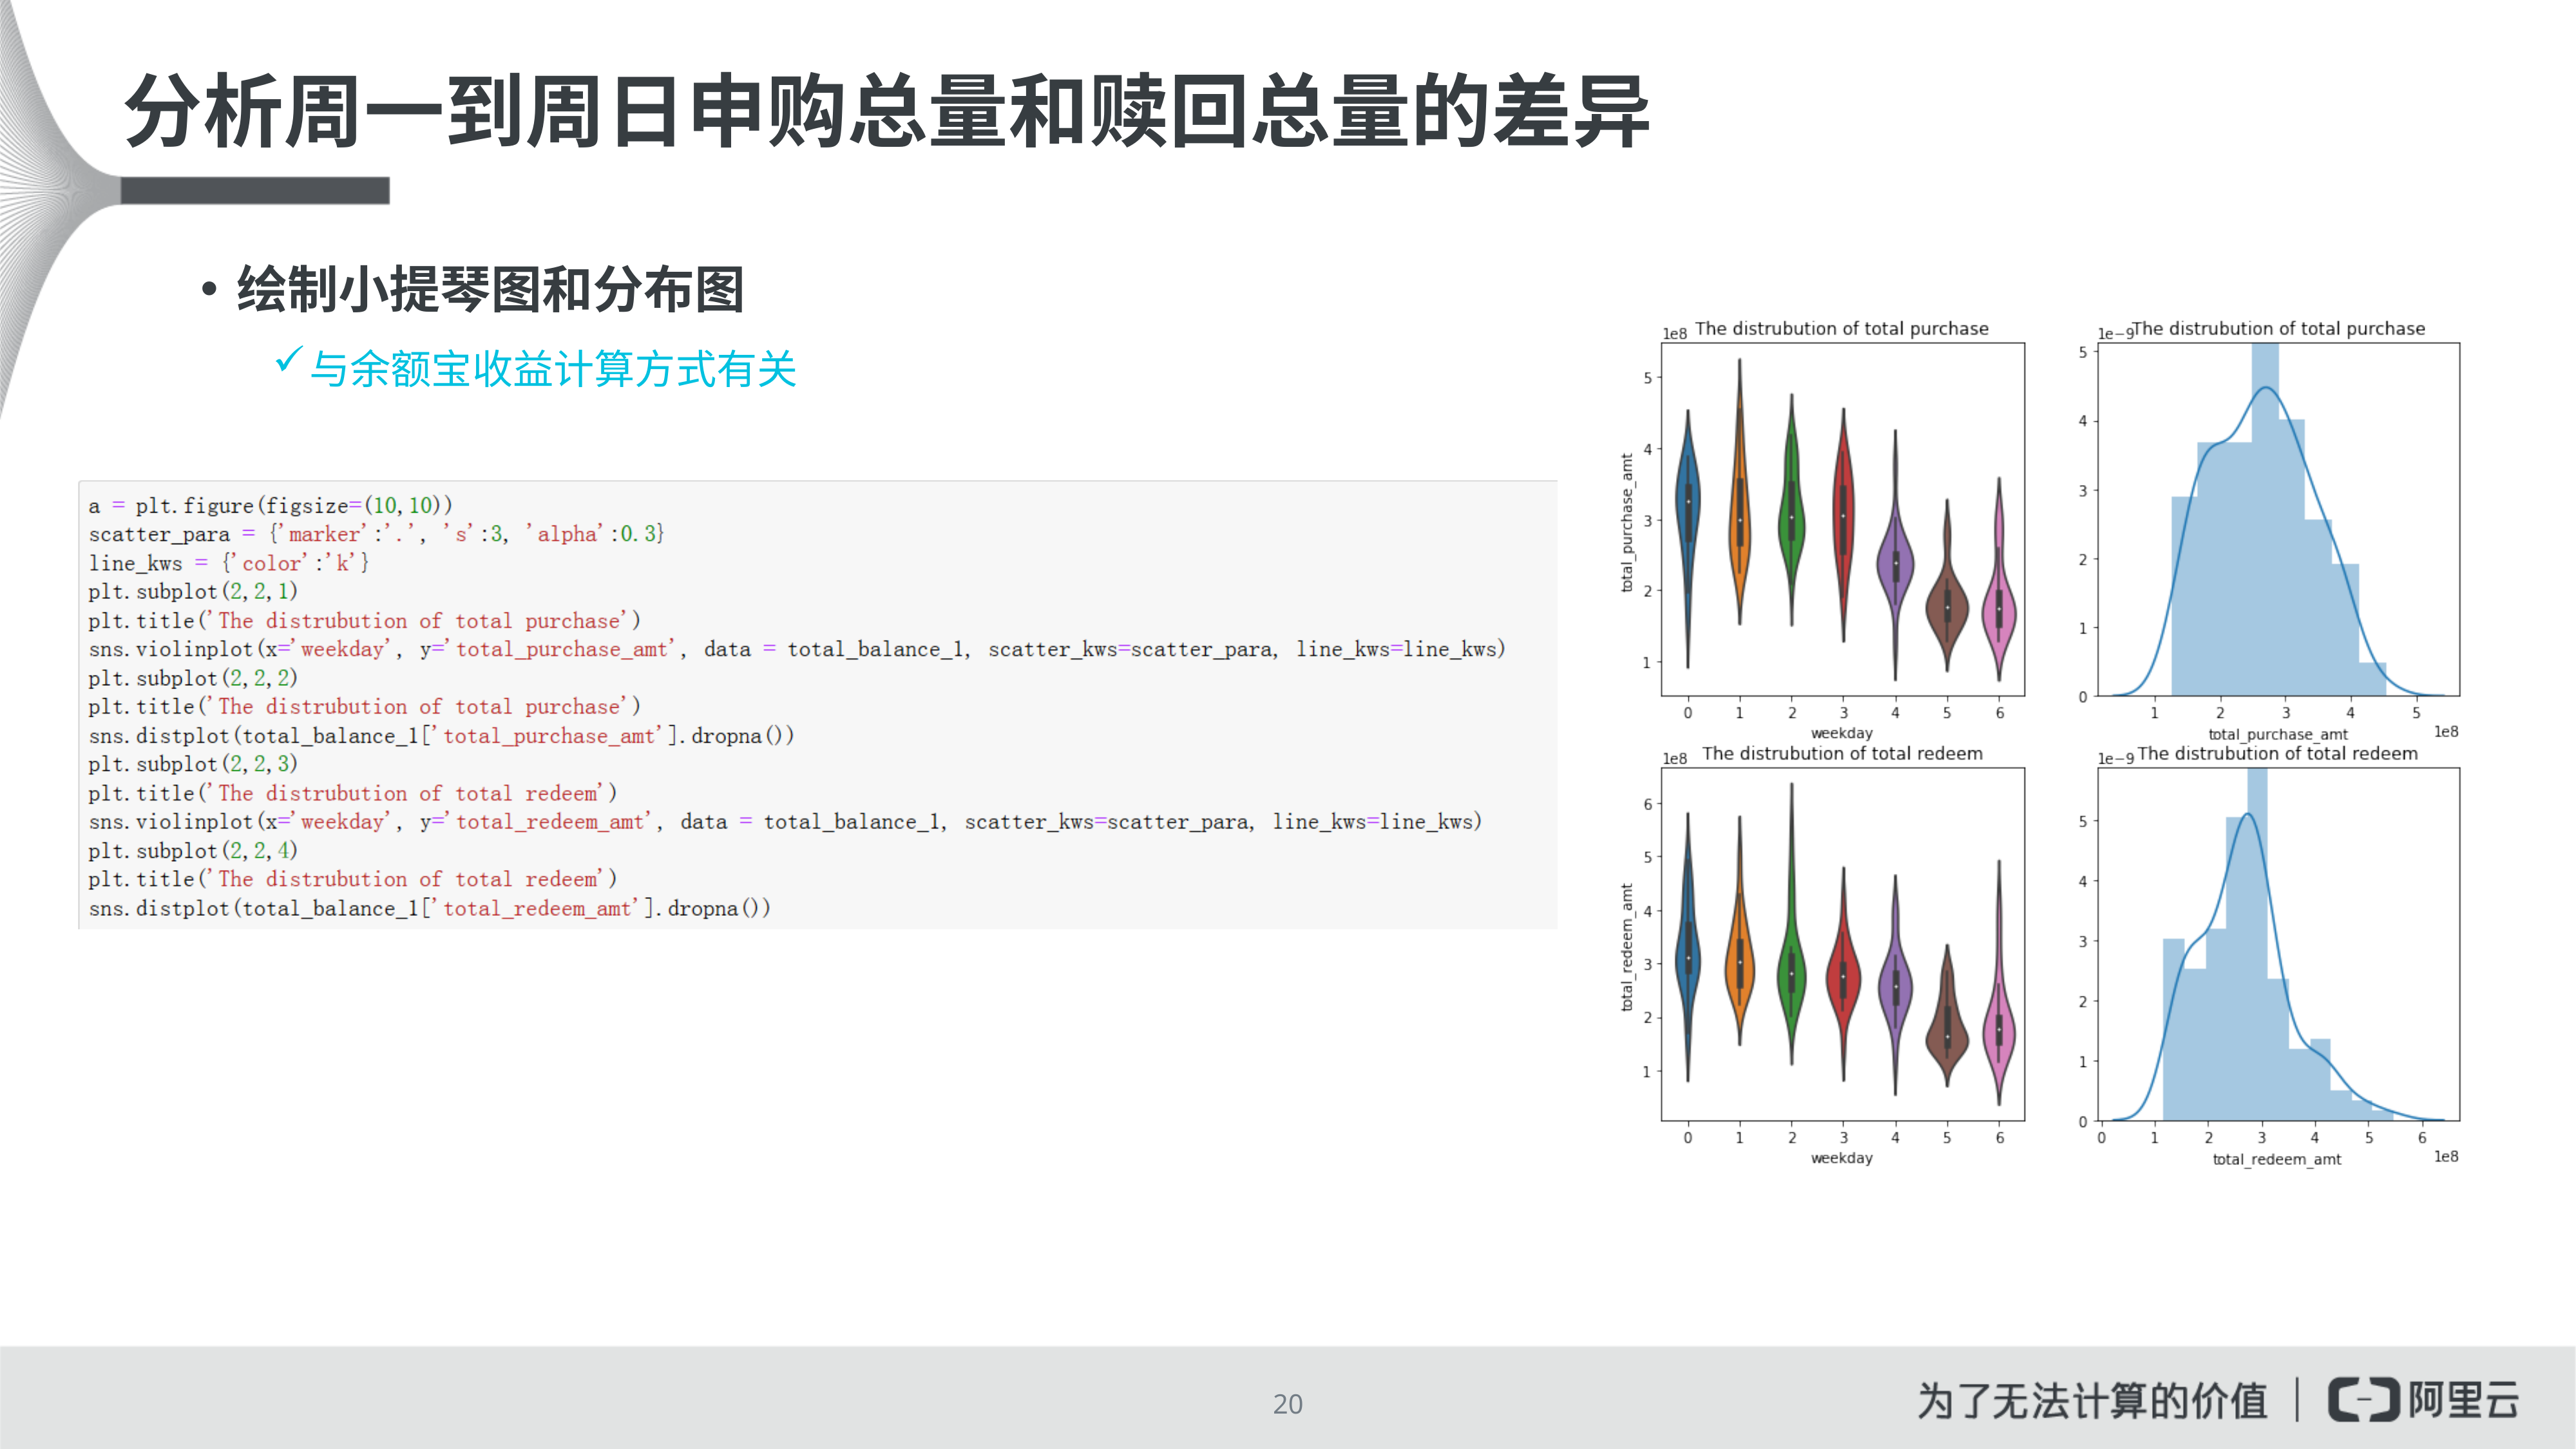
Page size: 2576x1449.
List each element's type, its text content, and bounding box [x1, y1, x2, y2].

title 分析周一到周日申购总量和赎回总量的差异 [112, 66, 2456, 163]
list 绘制小提琴图和分布图 与余额宝收益计算方式有关 [190, 222, 2375, 398]
picture [0, 0, 2576, 1449]
